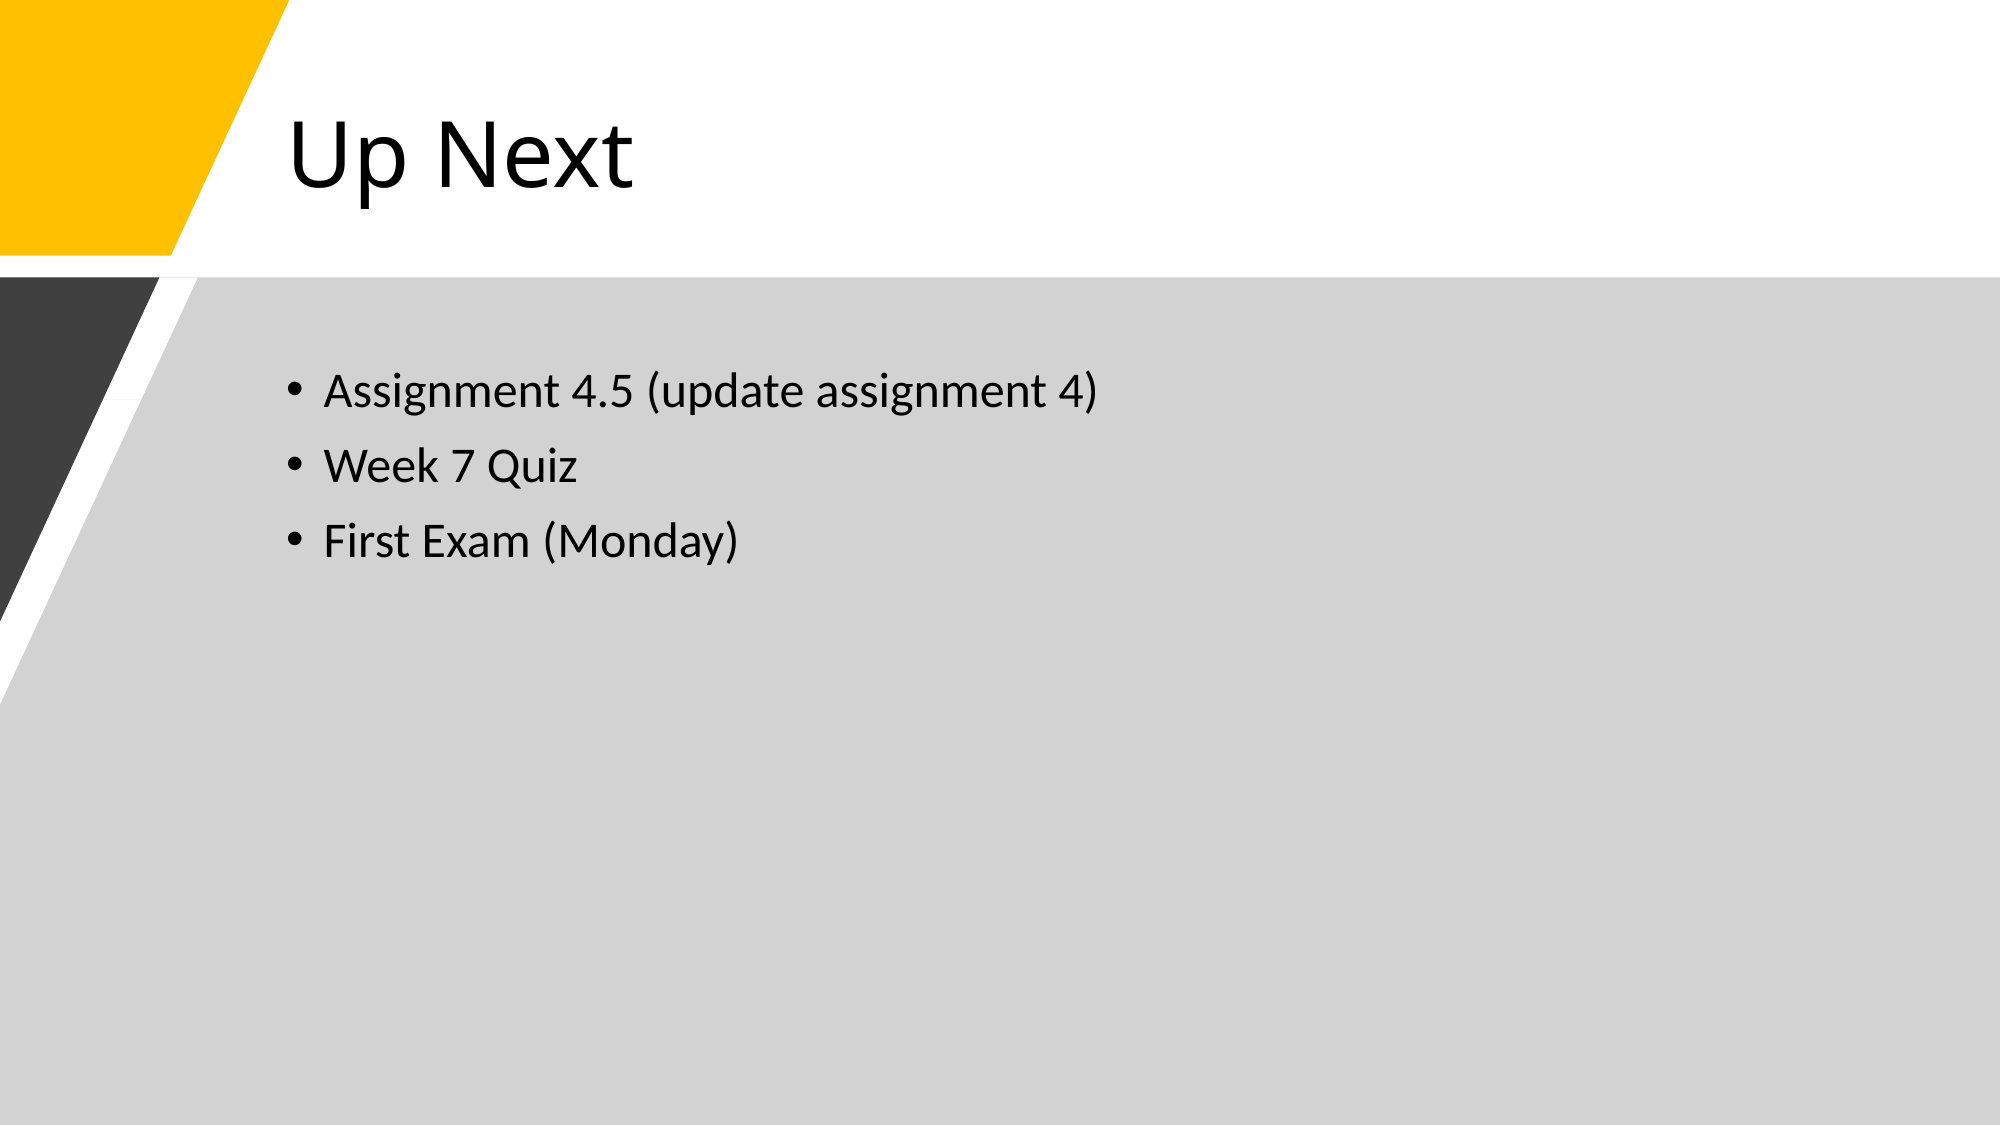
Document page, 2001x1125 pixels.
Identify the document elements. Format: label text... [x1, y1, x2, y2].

list Assignment 4.5 (update assignment 4) Week 7 Quiz First Exam (Monday) [271, 356, 1808, 1020]
text_box [0, 276, 162, 622]
text_box [0, 276, 2000, 1125]
text_box [0, 0, 291, 257]
title Up Next [271, 60, 1808, 255]
